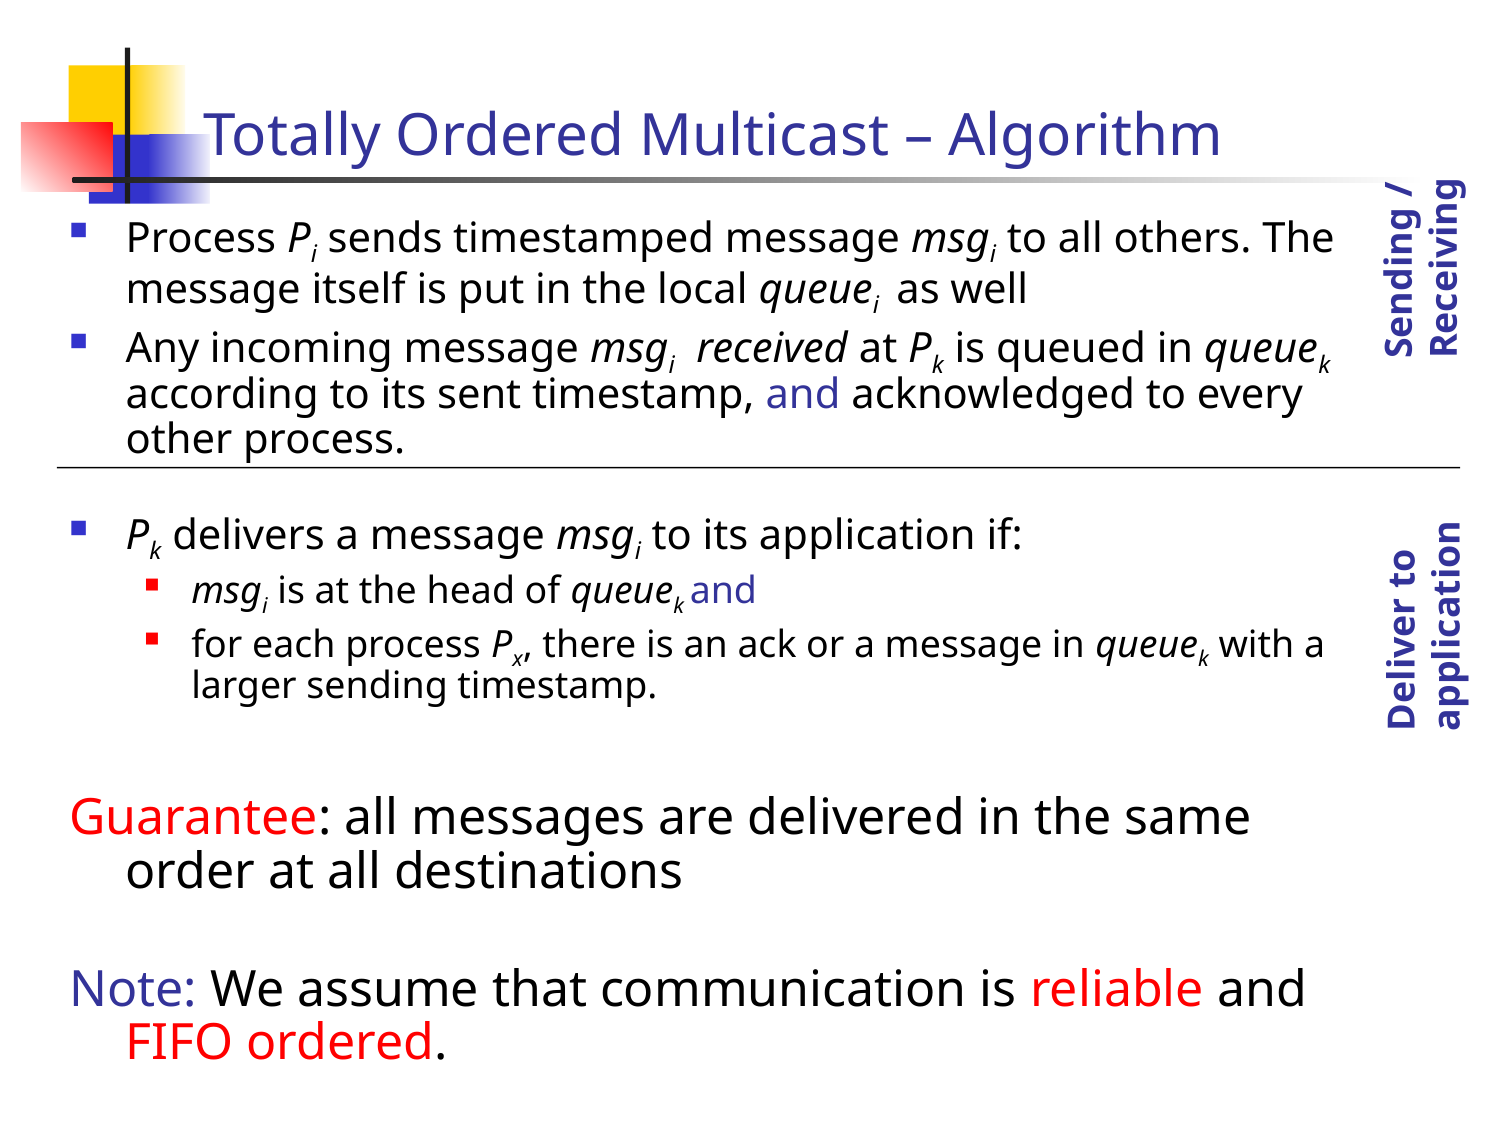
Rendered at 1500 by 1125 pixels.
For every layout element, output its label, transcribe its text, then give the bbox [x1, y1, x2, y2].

text_box Deliver to application [1369, 480, 1475, 747]
text_box Sending / Receiving [1366, 108, 1472, 374]
list Process Pi sends timestamped message msgi to all others. The message itself is put in the local queuei as well Any incoming message msgi received at Pk is queued in queuek according to its sent timestamp, and acknowledged to every other process. Pk delivers a message msgi to its application if: msgi is at the head of queuek and for each process Px, there is an ack or a message in queuek with a larger sending timestamp. Guarantee: all messages are delivered in the same order at all destinations Note: We assume that communication is reliable and FIFO ordered. [54, 203, 1402, 1121]
title Totally Ordered Multicast – Algorithm [188, 35, 1468, 175]
